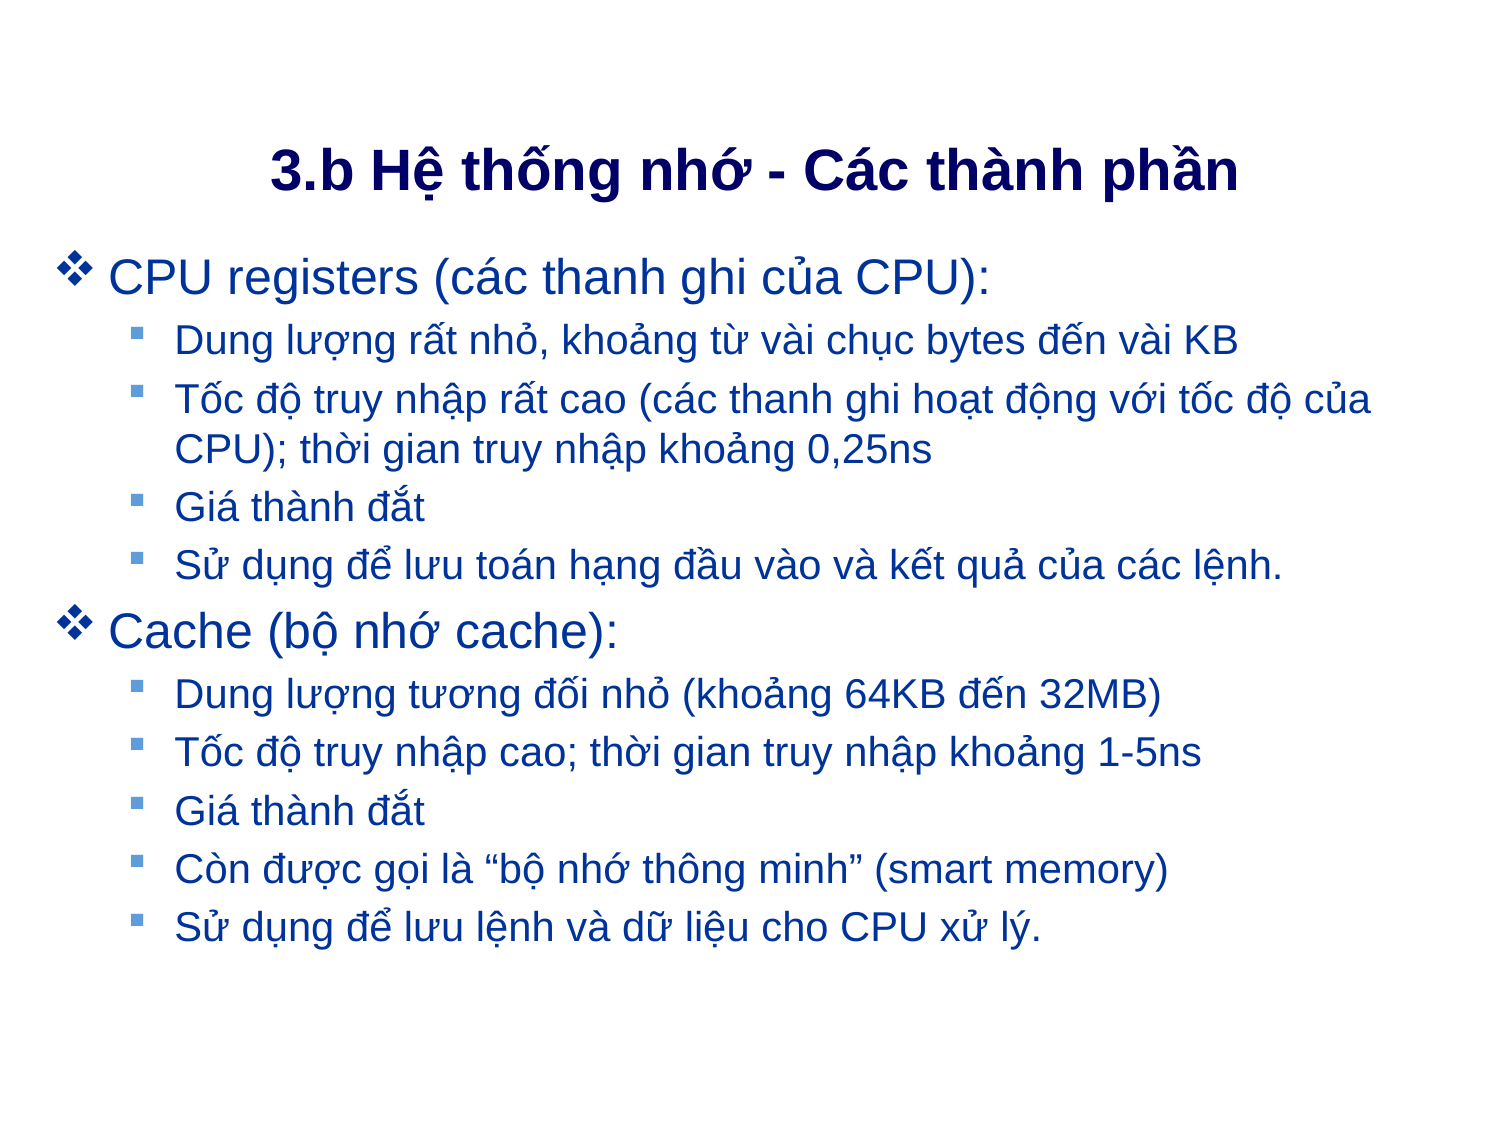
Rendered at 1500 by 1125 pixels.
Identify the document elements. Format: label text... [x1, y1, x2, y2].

list CPU registers (các thanh ghi của CPU): Dung lượng rất nhỏ, khoảng từ vài chục bytes đến vài KB Tốc độ truy nhập rất cao (các thanh ghi hoạt động với tốc độ của CPU); thời gian truy nhập khoảng 0,25ns Giá thành đắt Sử dụng để lưu toán hạng đầu vào và kết quả của các lệnh. Cache (bộ nhớ cache): Dung lượng tương đối nhỏ (khoảng 64KB đến 32MB) Tốc độ truy nhập cao; thời gian truy nhập khoảng 1-5ns Giá thành đắt Còn được gọi là “bộ nhớ thông minh” (smart memory) Sử dụng để lưu lệnh và dữ liệu cho CPU xử lý. [37, 237, 1450, 1005]
title 3.b Hệ thống nhớ - Các thành phần [37, 125, 1474, 211]
